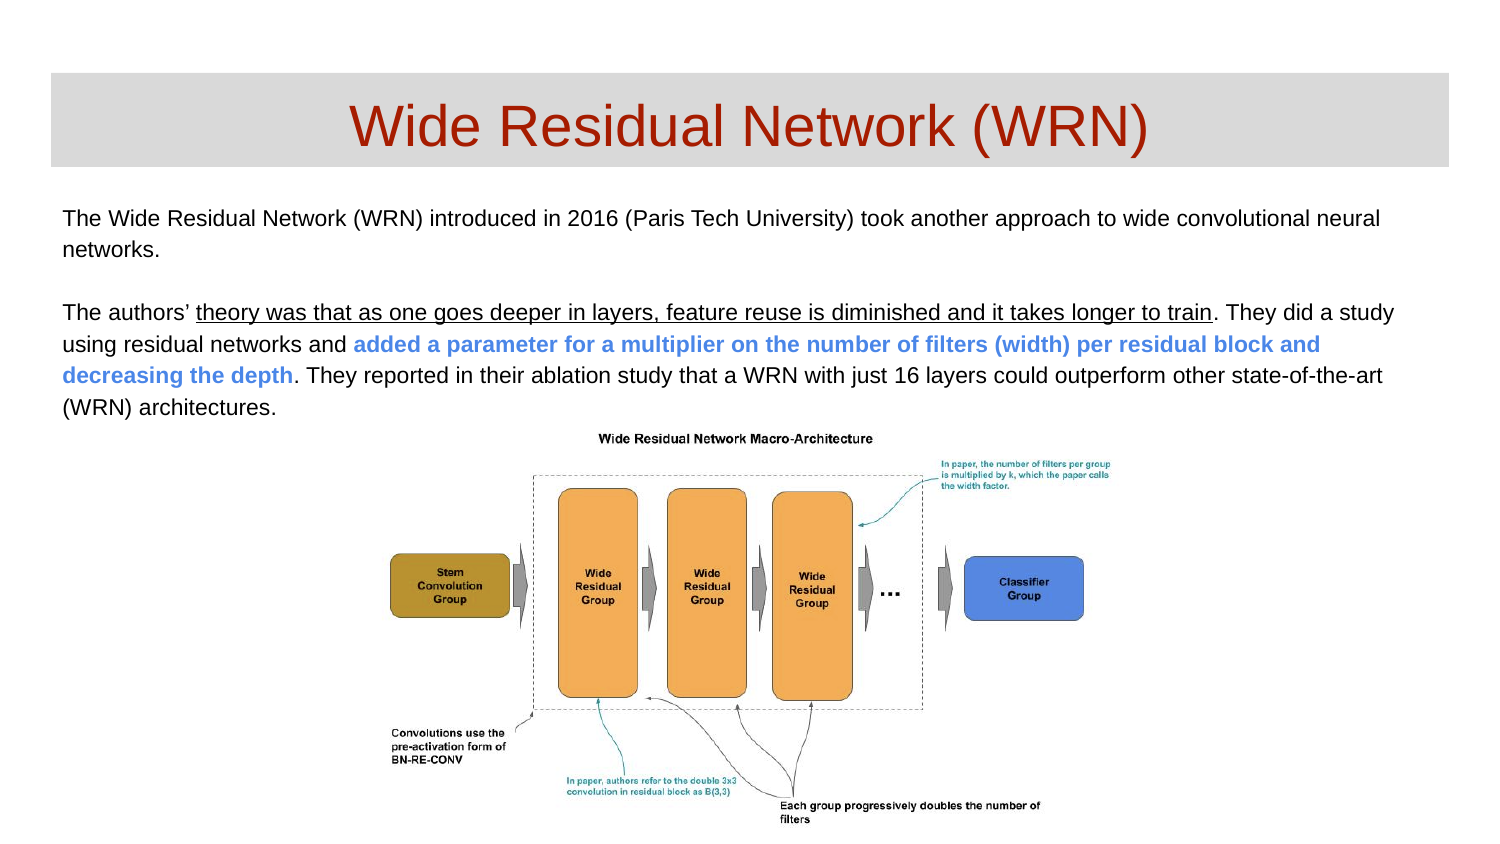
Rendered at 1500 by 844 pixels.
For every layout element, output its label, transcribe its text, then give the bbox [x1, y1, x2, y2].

text_box The Wide Residual Network (WRN) introduced in 2016 (Paris Tech University) took another approach to wide convolutional neural networks. The authors’ theory was that as one goes deeper in layers, feature reuse is diminished and it takes longer to train. They did a study using residual networks and added a parameter for a multiplier on the number of filters (width) per residual block and decreasing the depth. They reported in their ablation study that a WRN with just 16 layers could outperform other state-of-the-art (WRN) architectures. [47, 184, 1441, 388]
title Wide Residual Network (WRN) [51, 72, 1449, 167]
picture [323, 393, 1122, 844]
